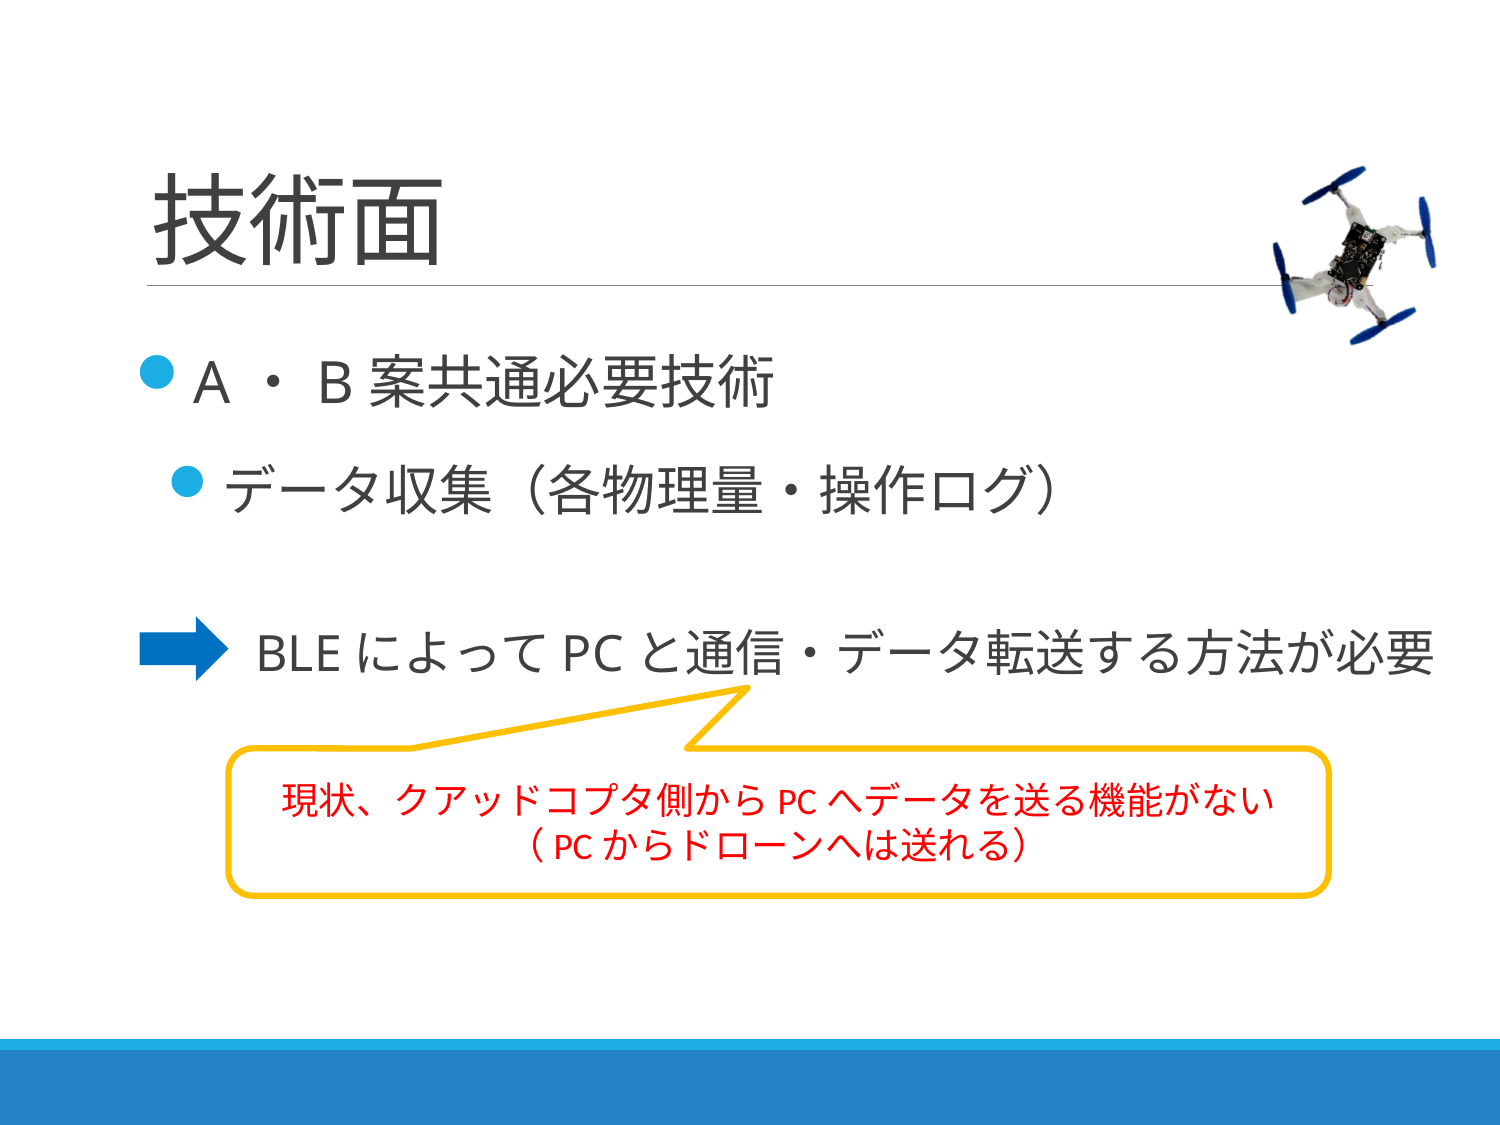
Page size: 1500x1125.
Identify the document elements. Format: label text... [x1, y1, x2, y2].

text_box BLEによってPCと通信・データ転送する方法が必要 [255, 583, 1493, 714]
picture [1237, 119, 1484, 401]
title 技術面 [135, 47, 1373, 285]
list A・B案共通必要技術 データ収集（各物理量・操作ログ） [135, 302, 1373, 532]
text_box 現状、クアッドコプタ側からPCへデータを送る機能がない （PCからドローンへは送れる） [227, 686, 1331, 897]
text_box [138, 614, 230, 683]
